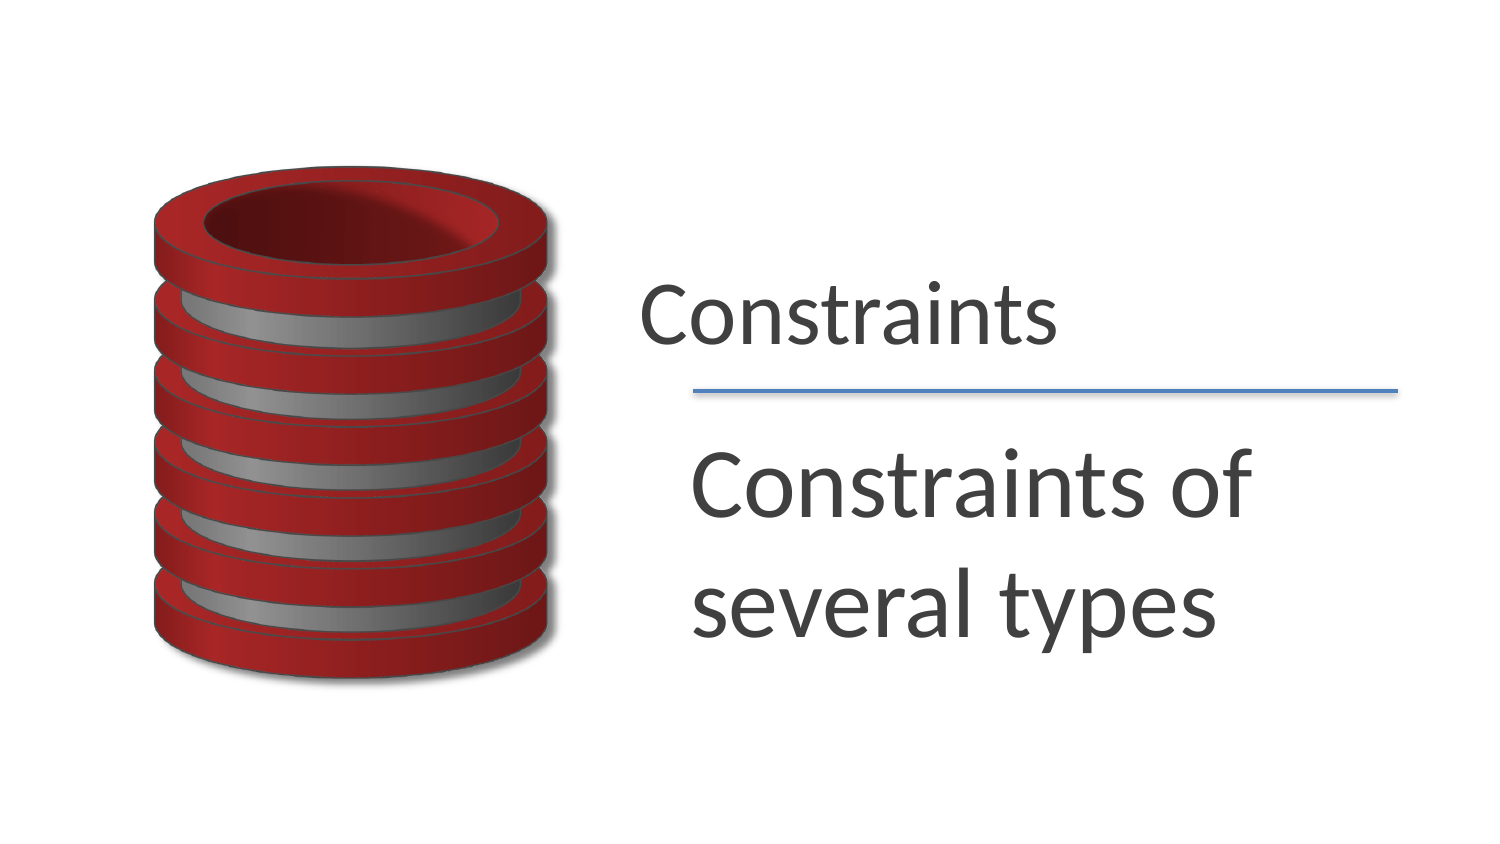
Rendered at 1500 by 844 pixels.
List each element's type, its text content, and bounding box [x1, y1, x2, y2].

text_box Constraints of several types [674, 410, 1488, 723]
text_box Constraints [630, 190, 1485, 426]
picture [74, 146, 626, 698]
